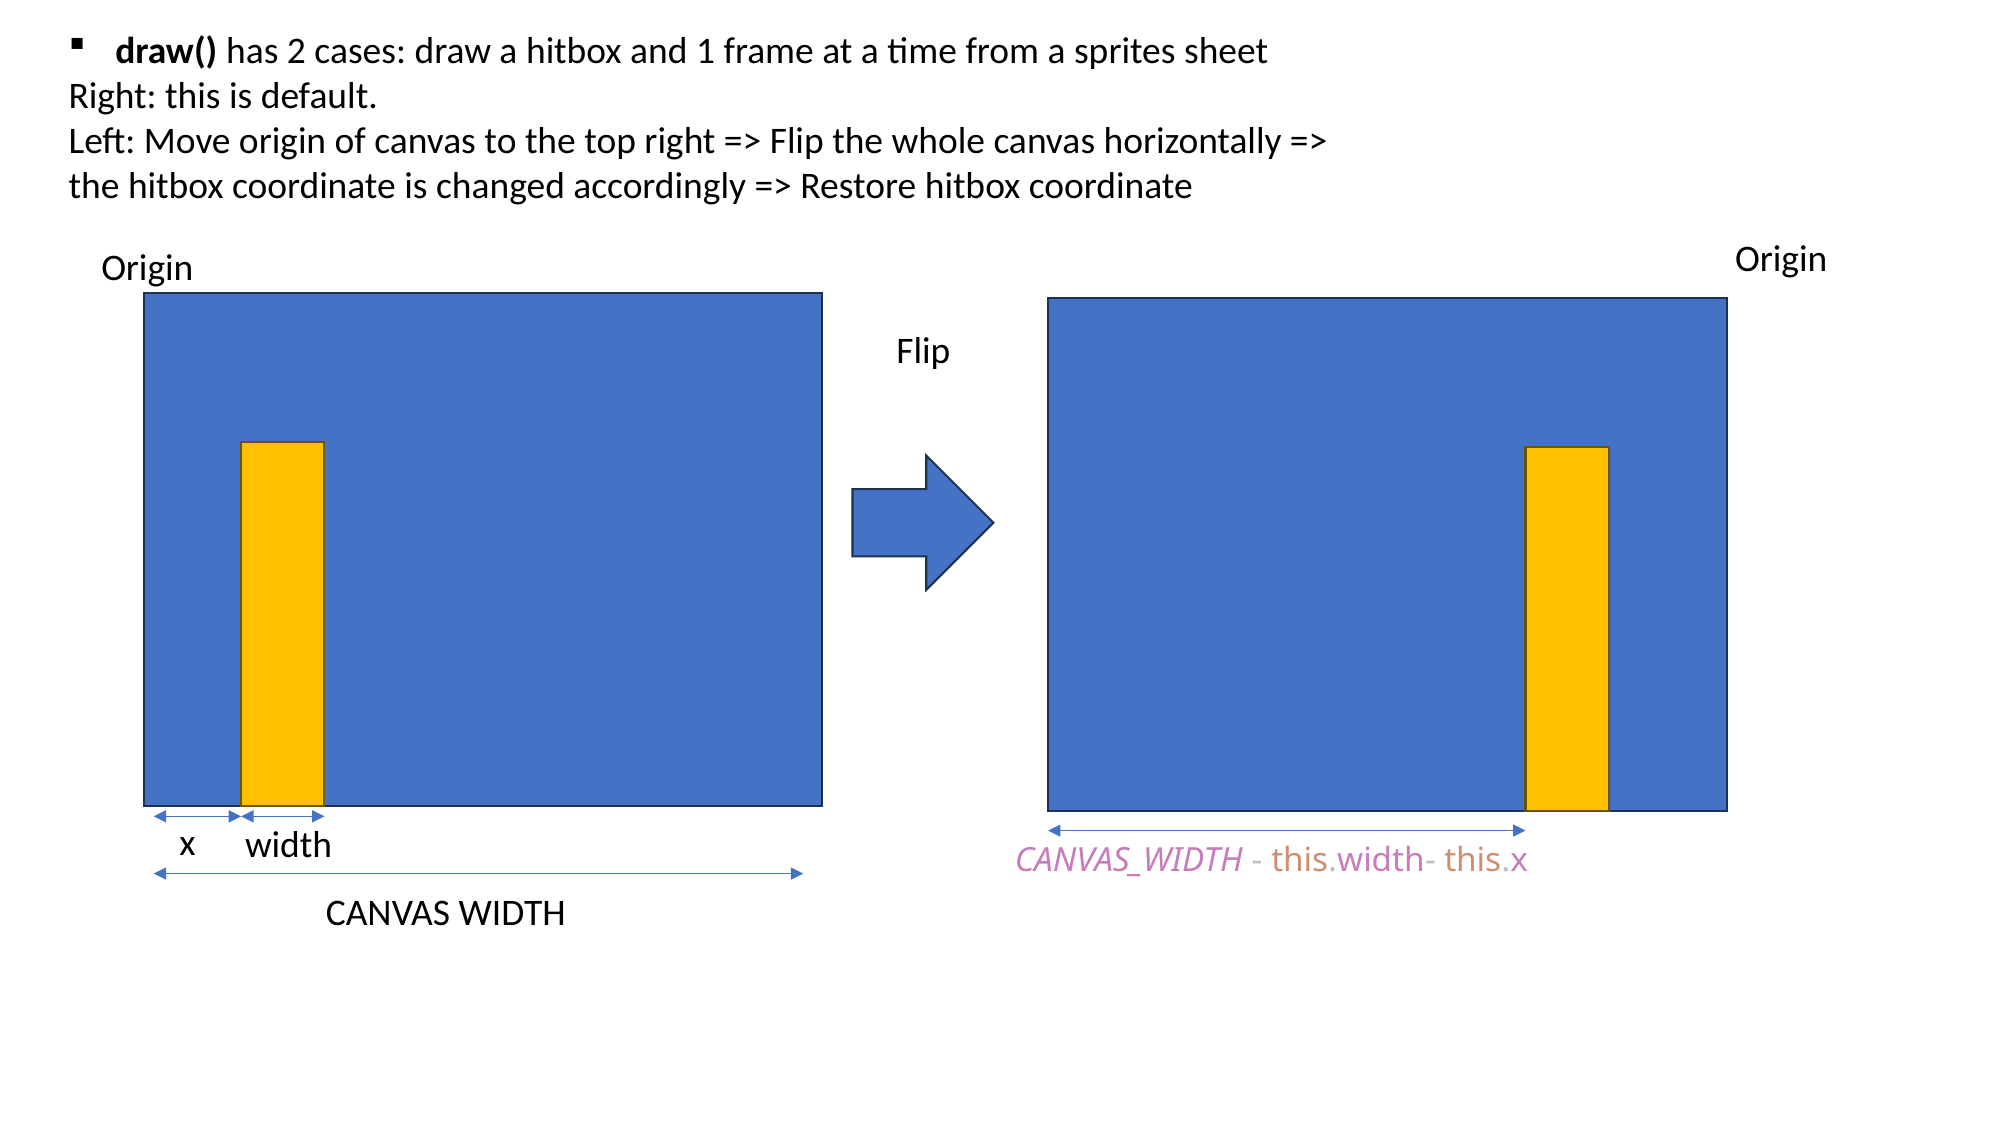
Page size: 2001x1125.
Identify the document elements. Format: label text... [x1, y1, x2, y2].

text_box x [164, 817, 230, 871]
text_box x [164, 811, 231, 816]
text_box CANVAS_WIDTH - this.width- this.x [999, 830, 2000, 886]
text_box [53, 226, 1876, 811]
text_box CANVAS WIDTH [311, 880, 581, 941]
text_box draw() has 2 cases: draw a hitbox and 1 frame at a time from a sprites sheet Right: this is default. Left: Move origin of canvas to the top right => Flip the whole canvas horizontally => the hitbox coordinate is changed accordingly => Restore hitbox coordinate [53, 19, 1381, 226]
text_box width [230, 812, 359, 873]
